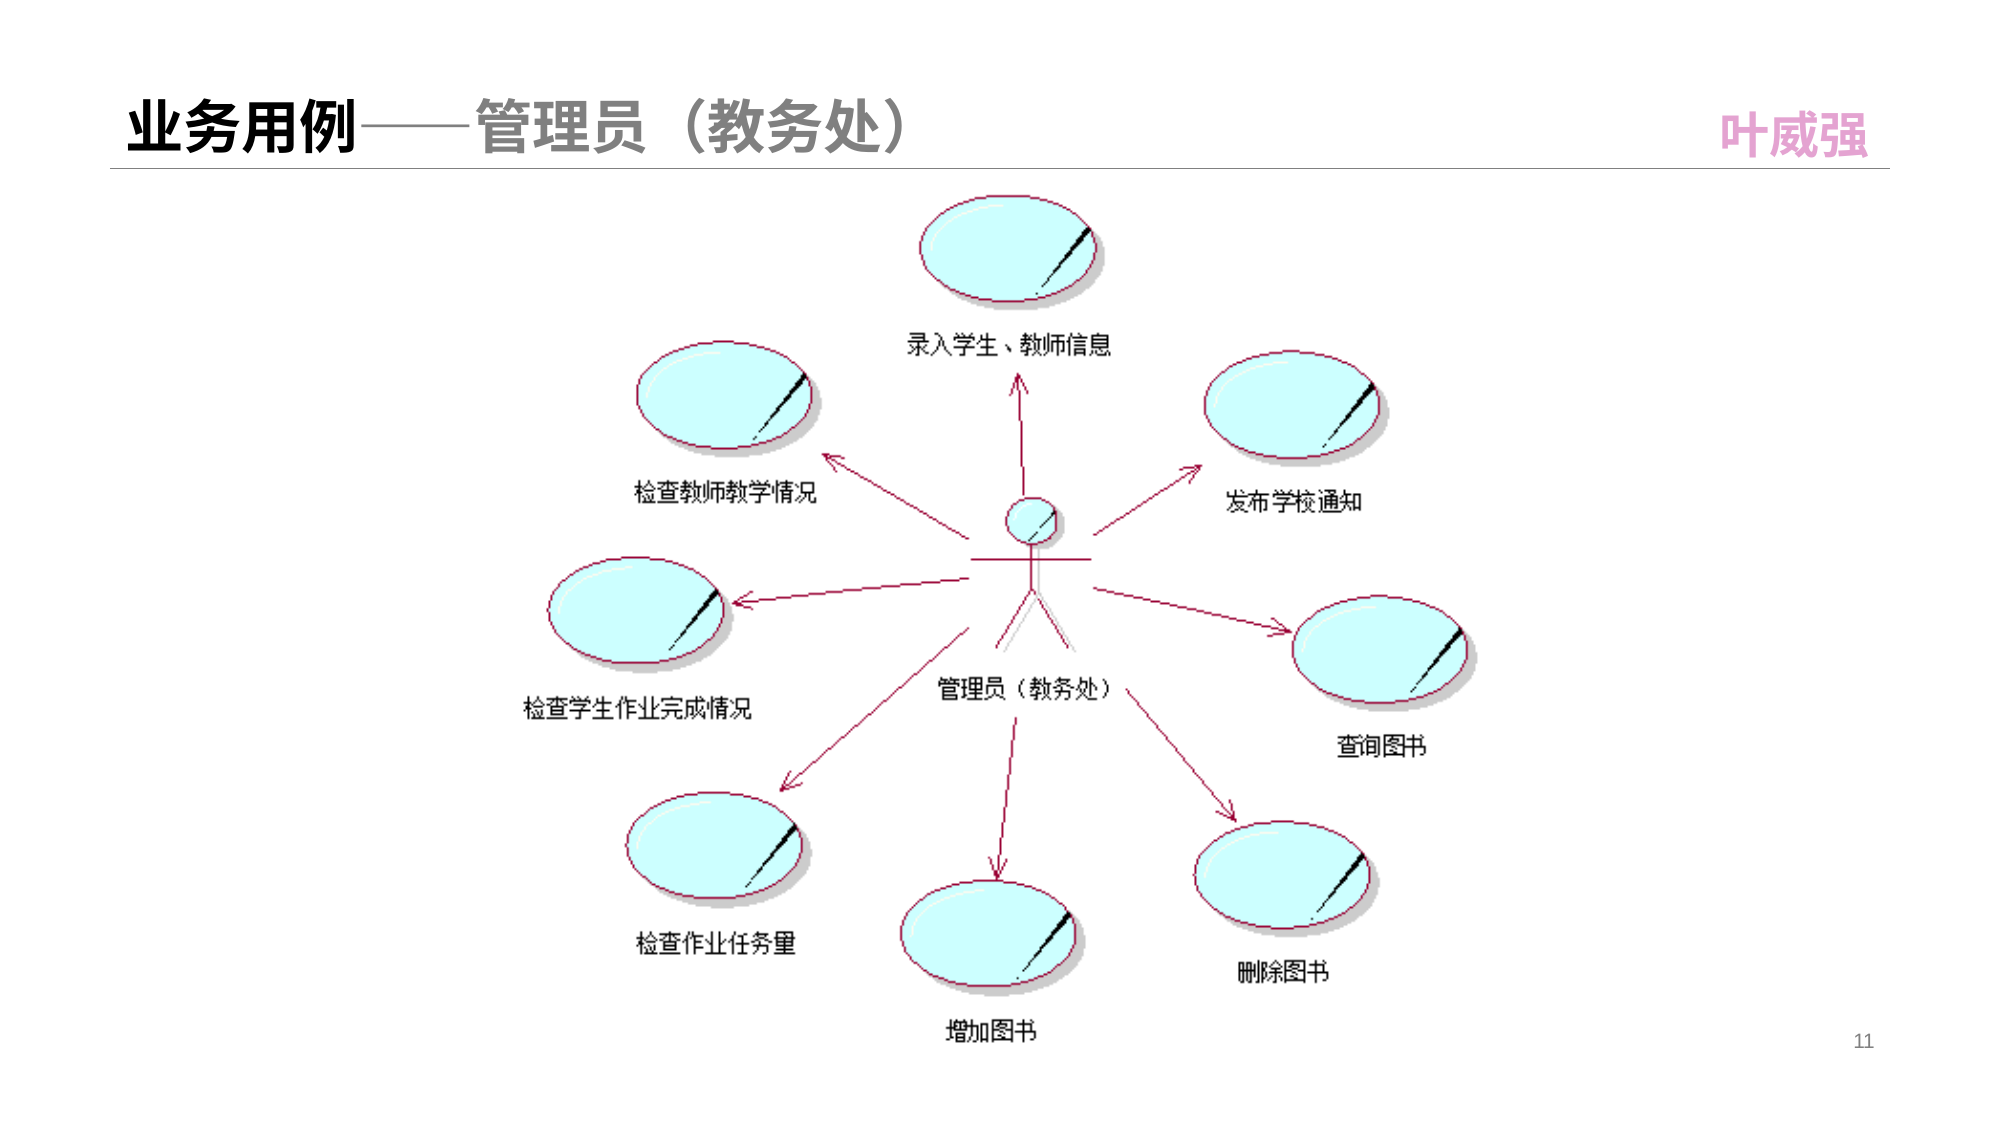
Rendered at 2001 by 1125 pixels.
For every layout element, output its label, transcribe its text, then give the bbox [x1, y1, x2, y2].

text_box 叶威强 [1699, 95, 1890, 171]
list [505, 188, 1495, 1058]
slide_number 11 [1495, 1023, 1890, 1058]
title 业务用例——管理员（教务处） [109, 0, 1890, 169]
